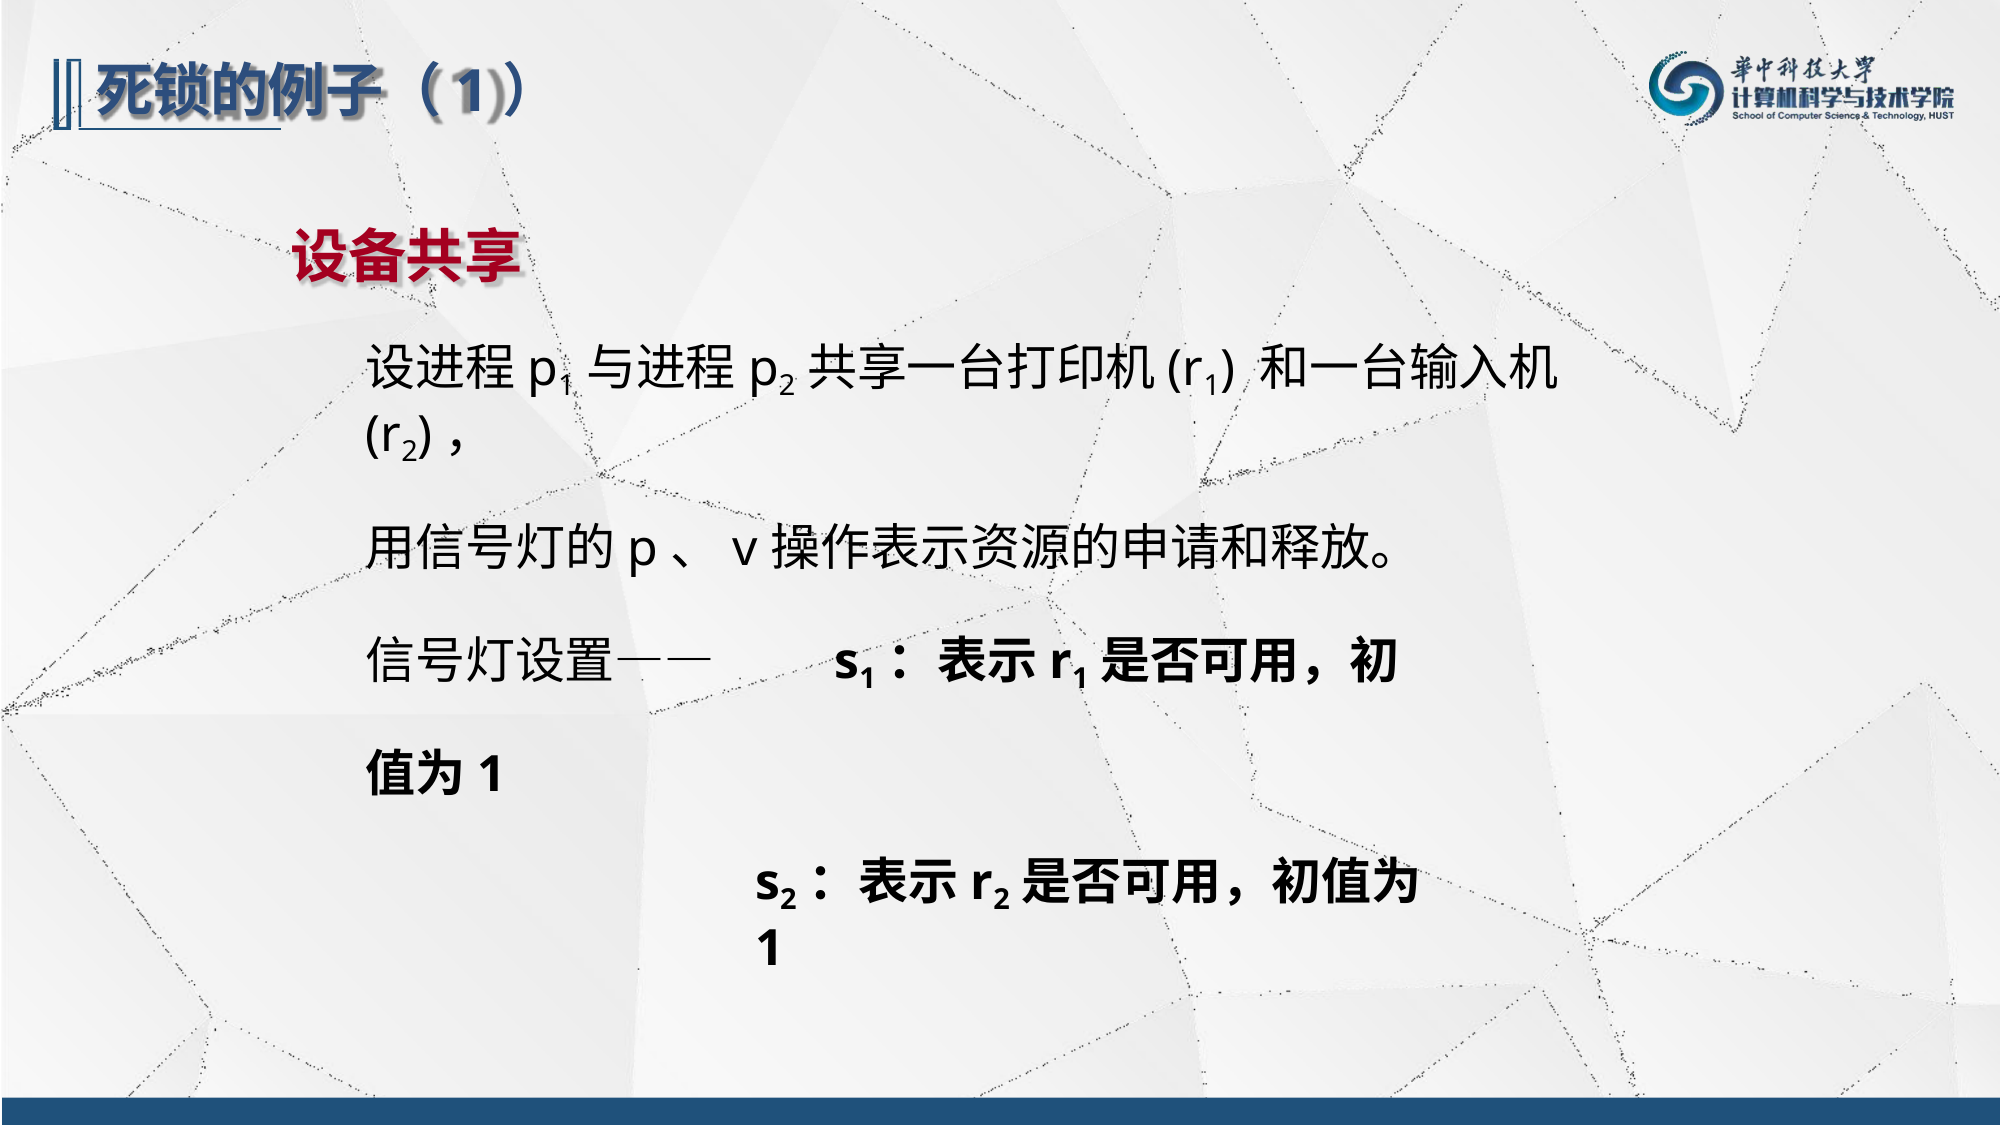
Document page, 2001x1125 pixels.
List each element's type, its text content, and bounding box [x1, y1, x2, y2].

text_box [2, 1097, 2000, 1125]
title 死锁的例子（1） [92, 50, 622, 241]
text_box 设备共享 设进程p1与进程p2共享一台打印机(r1) 和一台输入机(r2)， 用信号灯的p、v操作表示资源的申请和释放。信号灯设置—— s1：表示r1是否可用，初值为1 s2：表示r2是否可用，初值为1 [284, 217, 1635, 976]
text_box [58, 35, 580, 166]
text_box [254, 202, 565, 332]
picture [0, 0, 2000, 1125]
